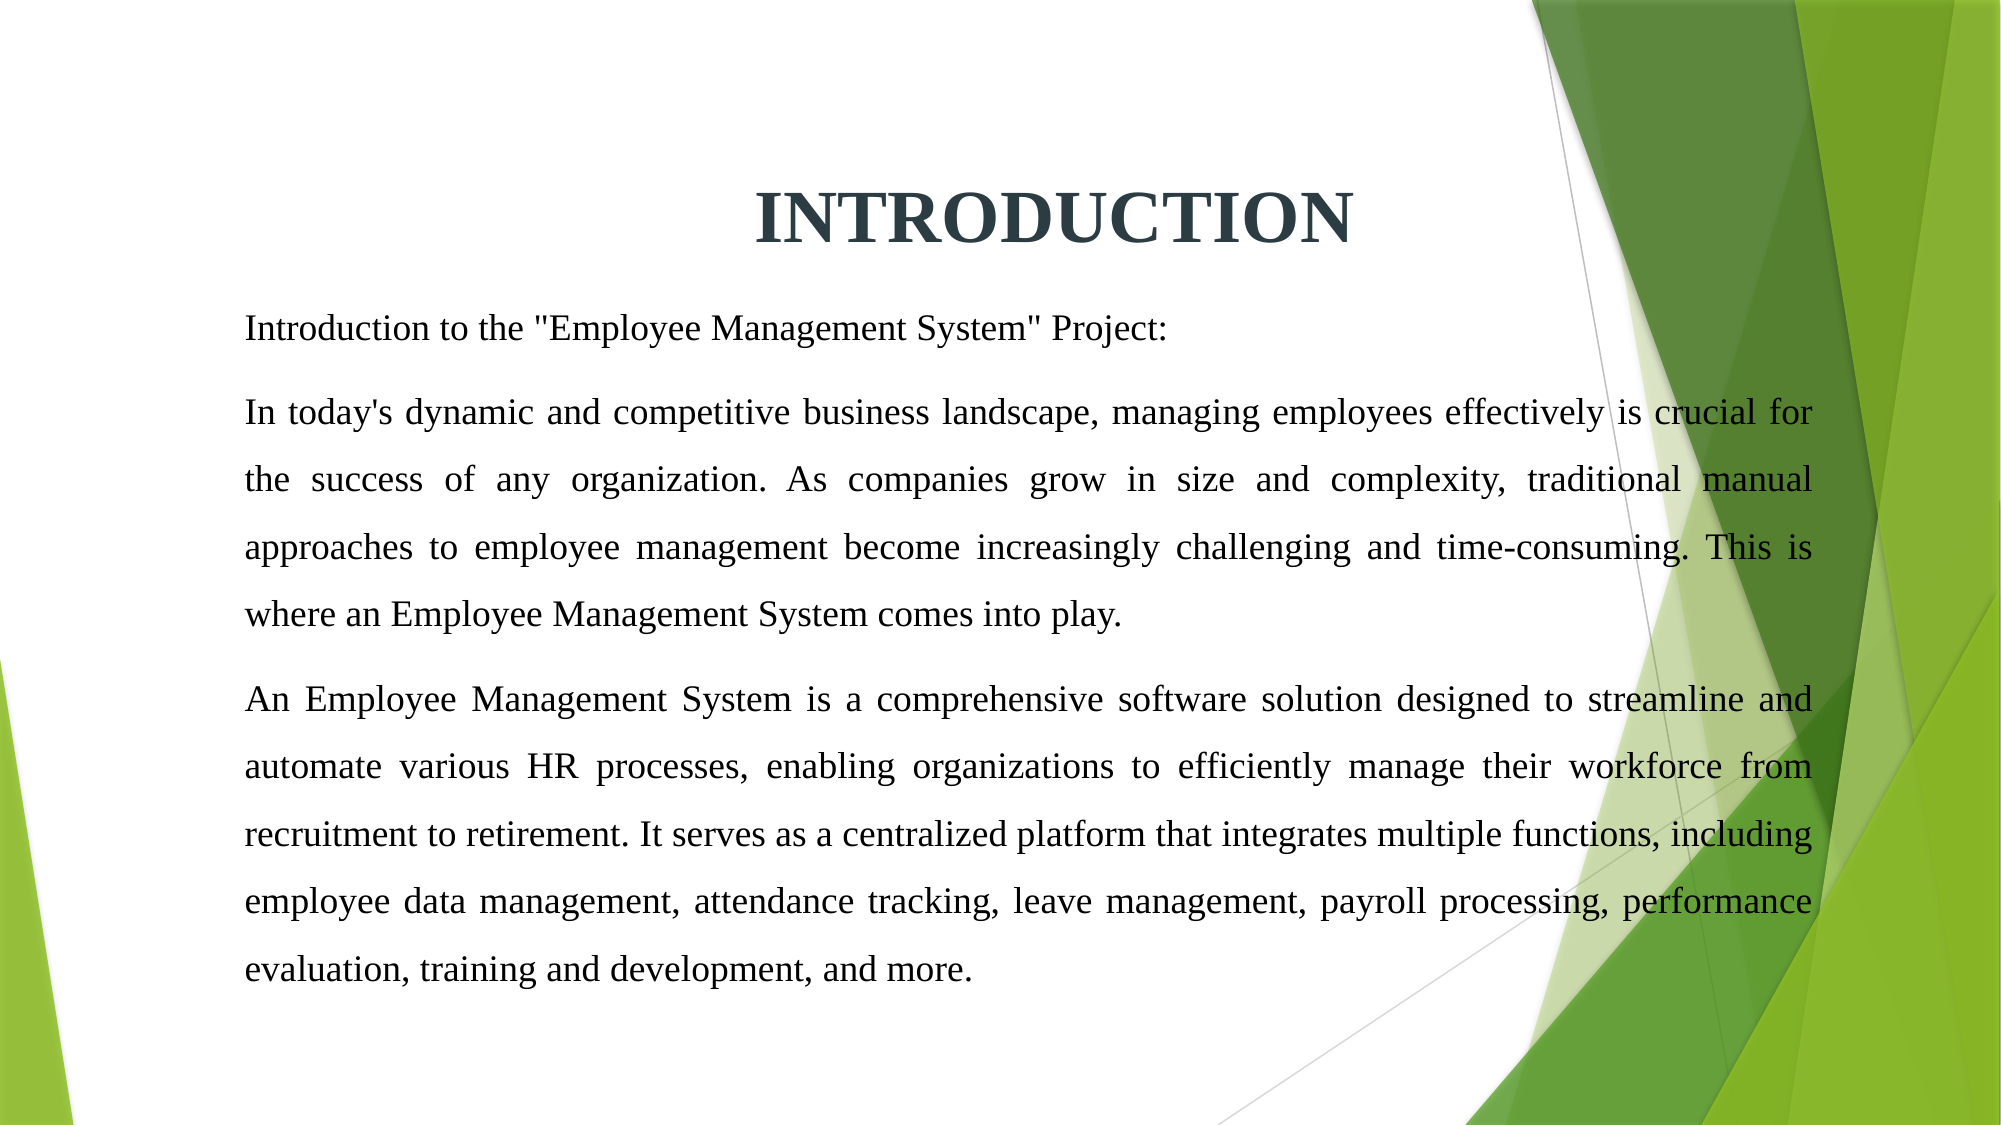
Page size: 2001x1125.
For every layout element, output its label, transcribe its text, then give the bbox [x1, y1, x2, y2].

text_box INTRODUCTION [274, 97, 1685, 250]
text_box Introduction to the "Employee Management System" Project: In today's dynamic and competitive business landscape, managing employees effectively is crucial for the success of any organization. As companies grow in size and complexity, traditional manual approaches to employee management become increasingly challenging and time-consuming. This is where an Employee Management System comes into play. An Employee Management System is a comprehensive software solution designed to streamline and automate various HR processes, enabling organizations to efficiently manage their workforce from recruitment to retirement. It serves as a centralized platform that integrates multiple functions, including employee data management, attendance tracking, leave management, payroll processing, performance evaluation, training and development, and more. [229, 272, 1830, 996]
